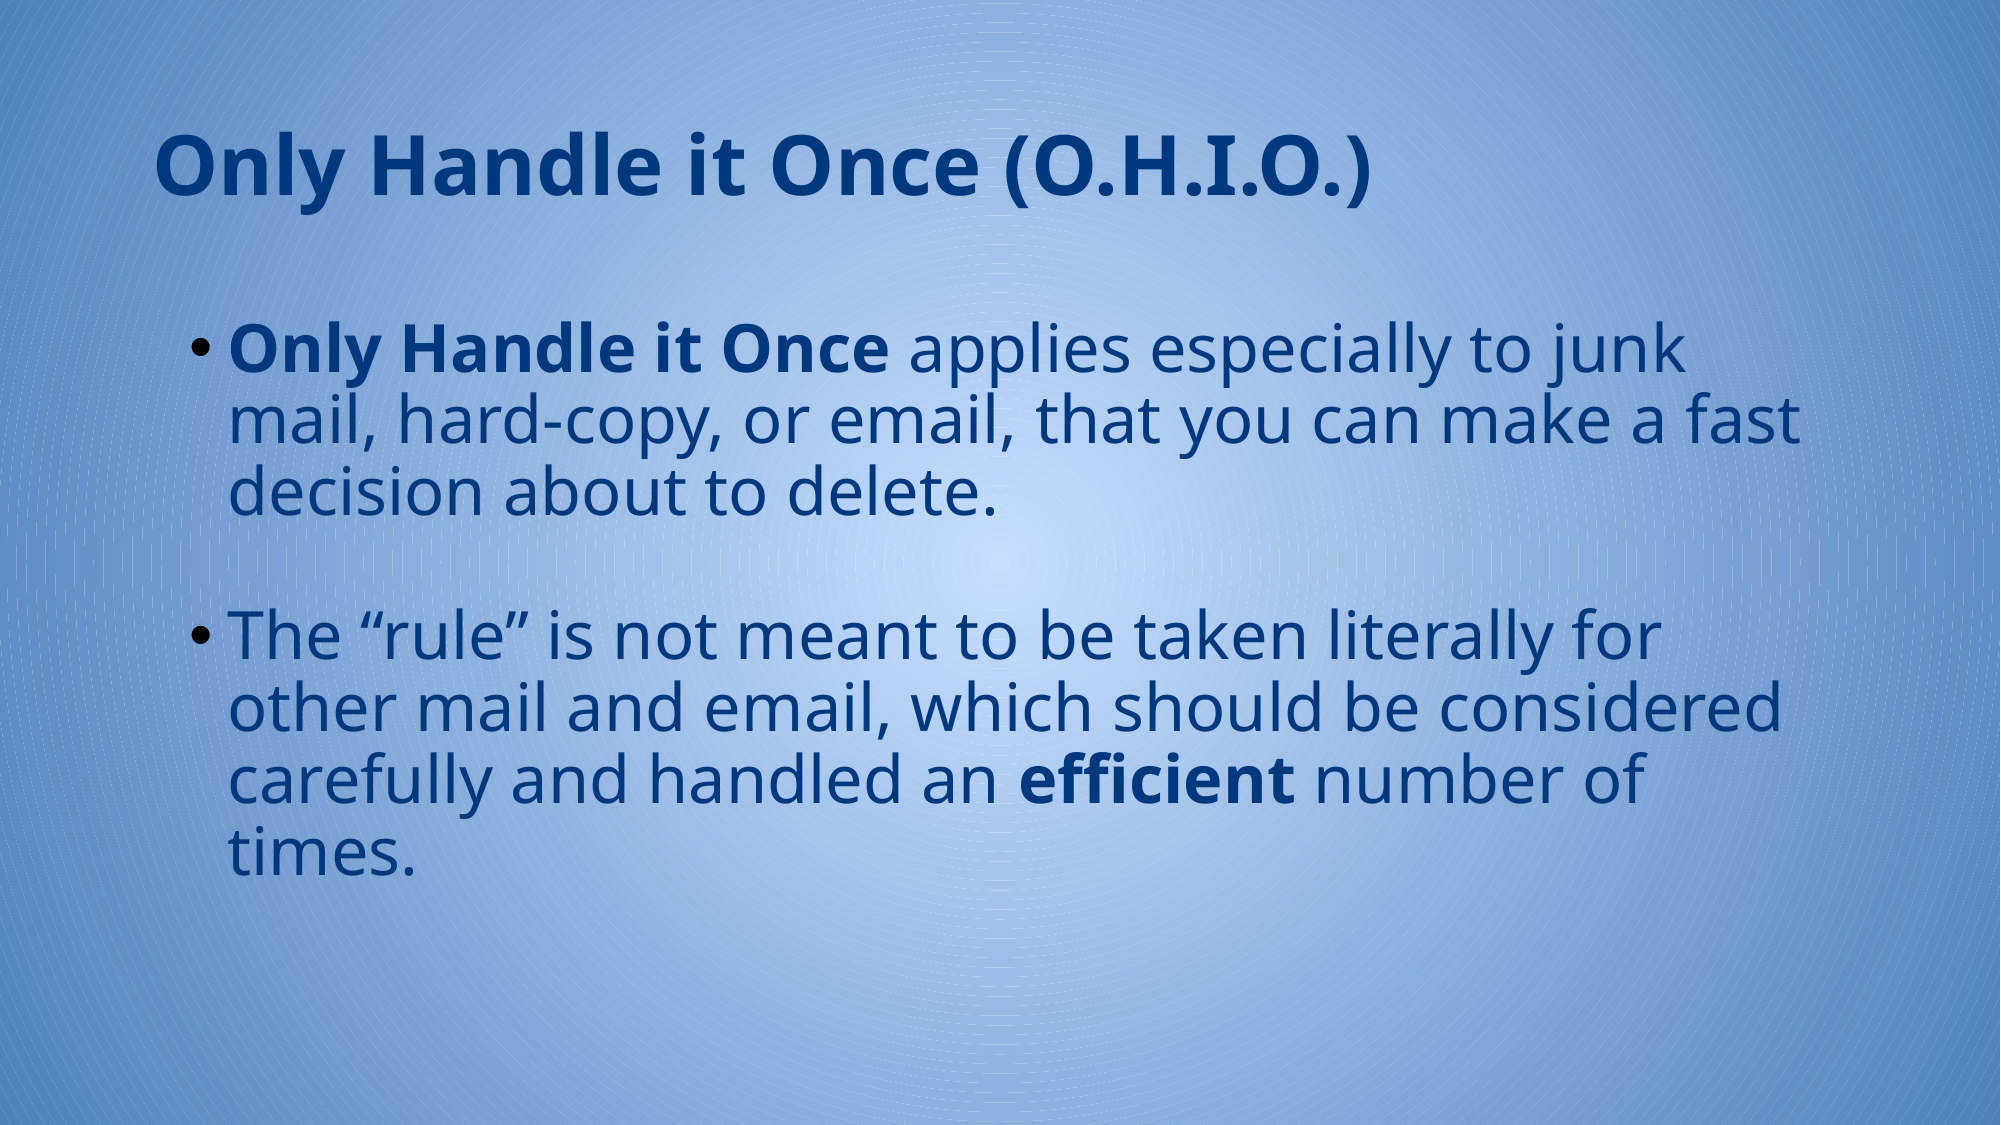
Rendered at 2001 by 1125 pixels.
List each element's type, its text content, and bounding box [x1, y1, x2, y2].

title Only Handle it Once (O.H.I.O.) [137, 59, 1863, 278]
list Only Handle it Once applies especially to junk mail, hard-copy, or email, that you can make a fast decision about to delete. The “rule” is not meant to be taken literally for other mail and email, which should be considered carefully and handled an efficient number of times. [137, 299, 1863, 1014]
